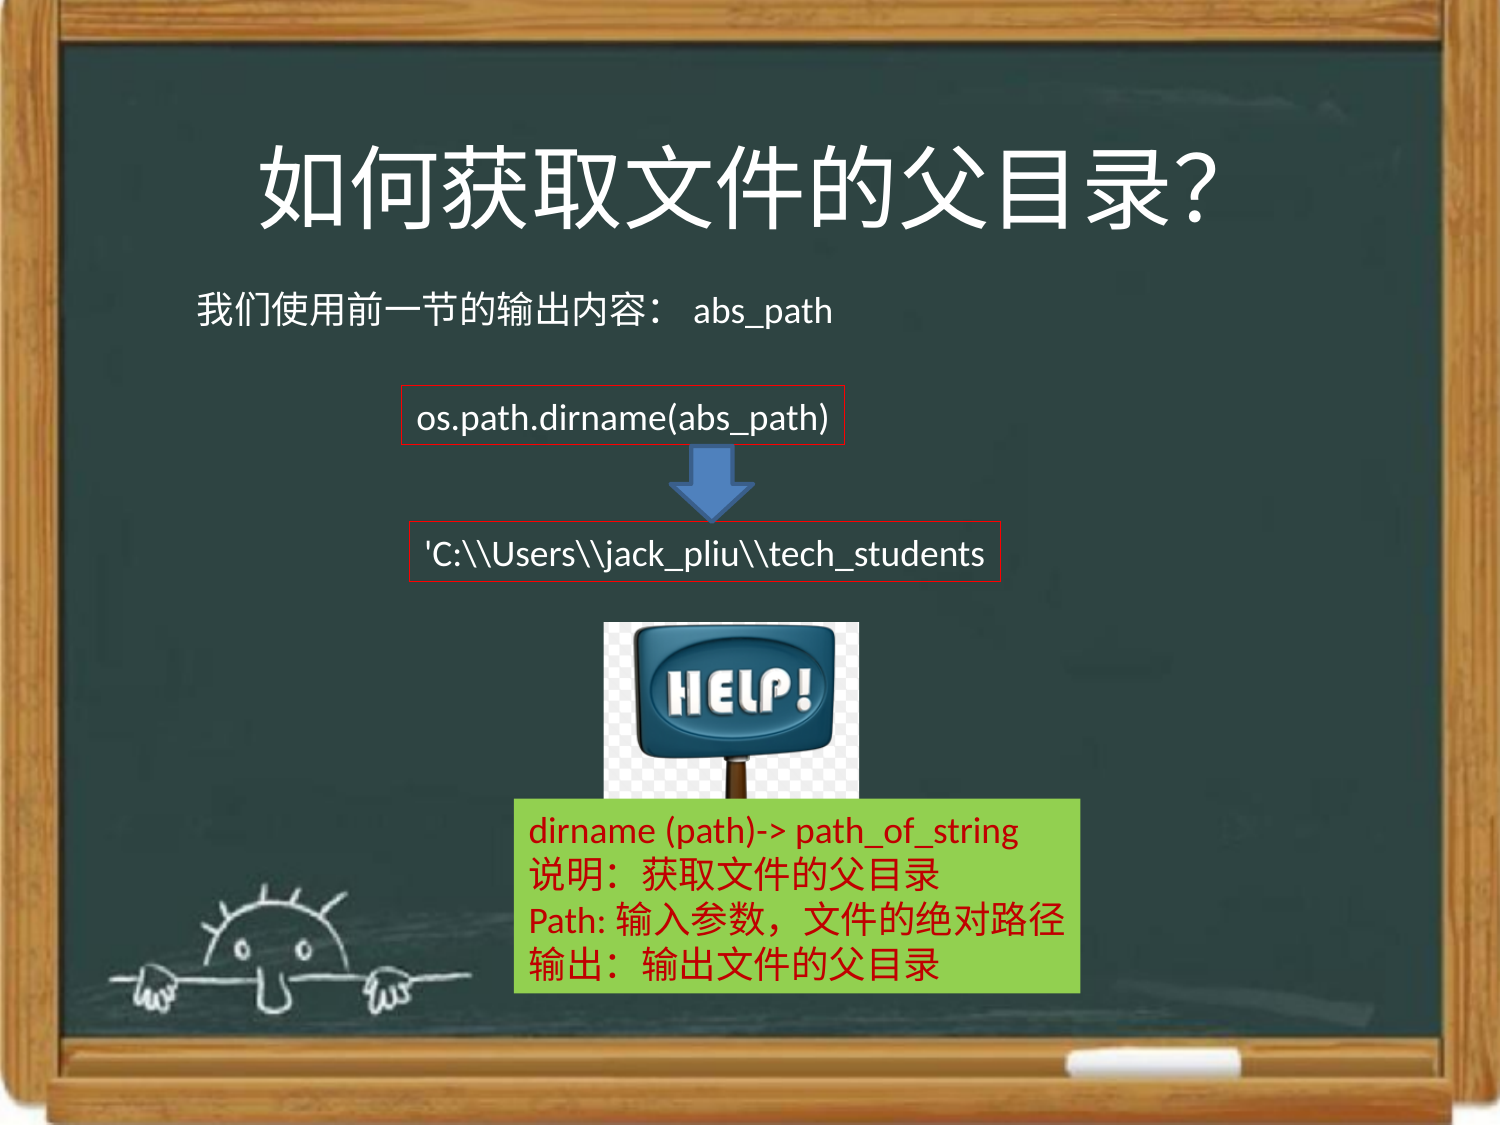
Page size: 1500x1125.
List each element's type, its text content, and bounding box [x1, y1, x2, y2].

picture [0, 0, 1500, 1125]
text_box [668, 443, 756, 524]
text_box dirname (path)-> path_of_string 说明：获取文件的父目录 Path:输入参数，文件的绝对路径 输出：输出文件的父目录 [513, 798, 1081, 994]
text_box os.path.dirname(abs_path) [401, 385, 845, 445]
text_box 我们使用前一节的输出内容：abs_path [181, 279, 849, 339]
text_box 'C:\\Users\\jack_pliu\\tech_students [409, 521, 1001, 582]
text_box 如何获取文件的父目录？ [75, 91, 1447, 279]
